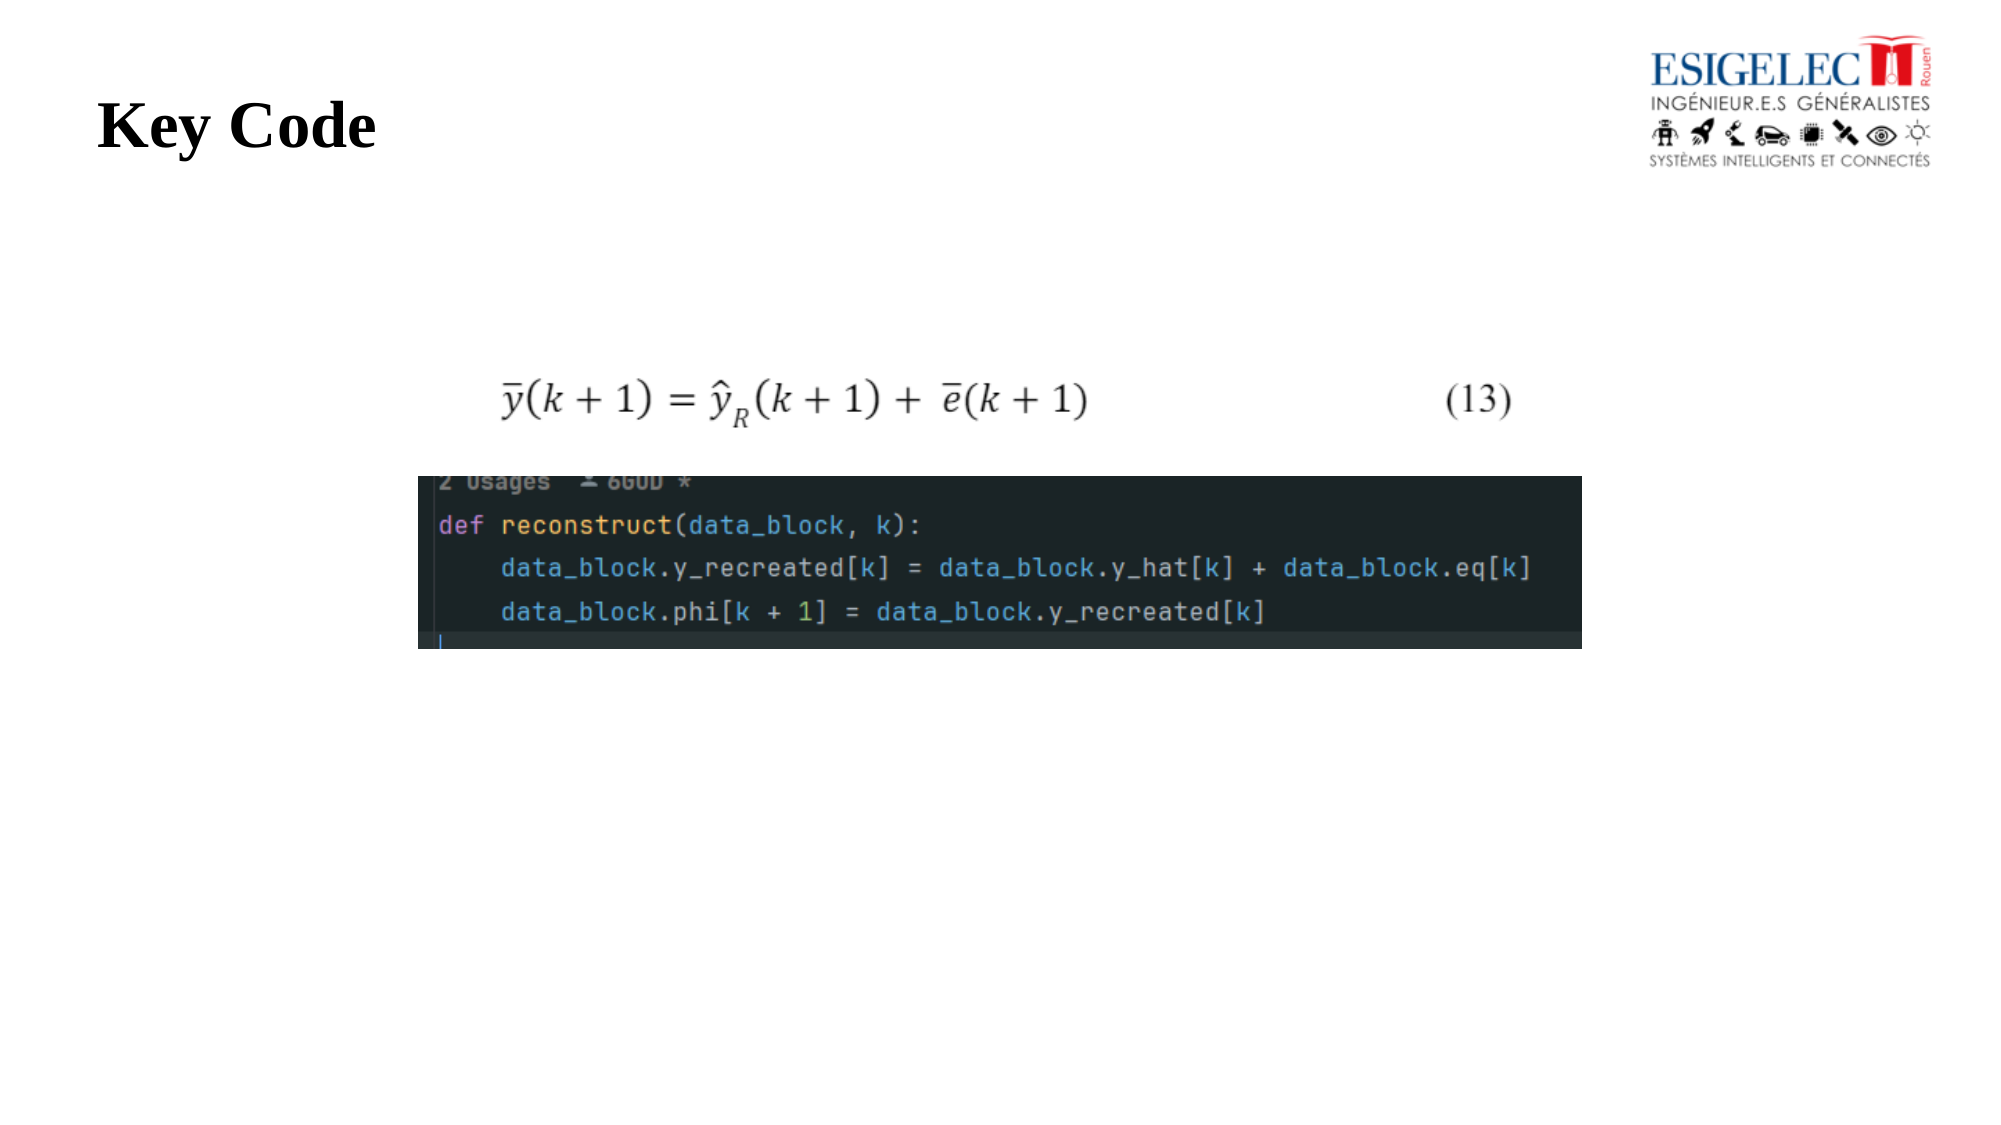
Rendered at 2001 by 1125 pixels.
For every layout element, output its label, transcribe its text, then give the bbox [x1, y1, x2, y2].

picture [480, 355, 1520, 442]
picture [1605, 0, 2000, 209]
text_box Key Code [82, 72, 419, 168]
picture [418, 476, 1582, 649]
